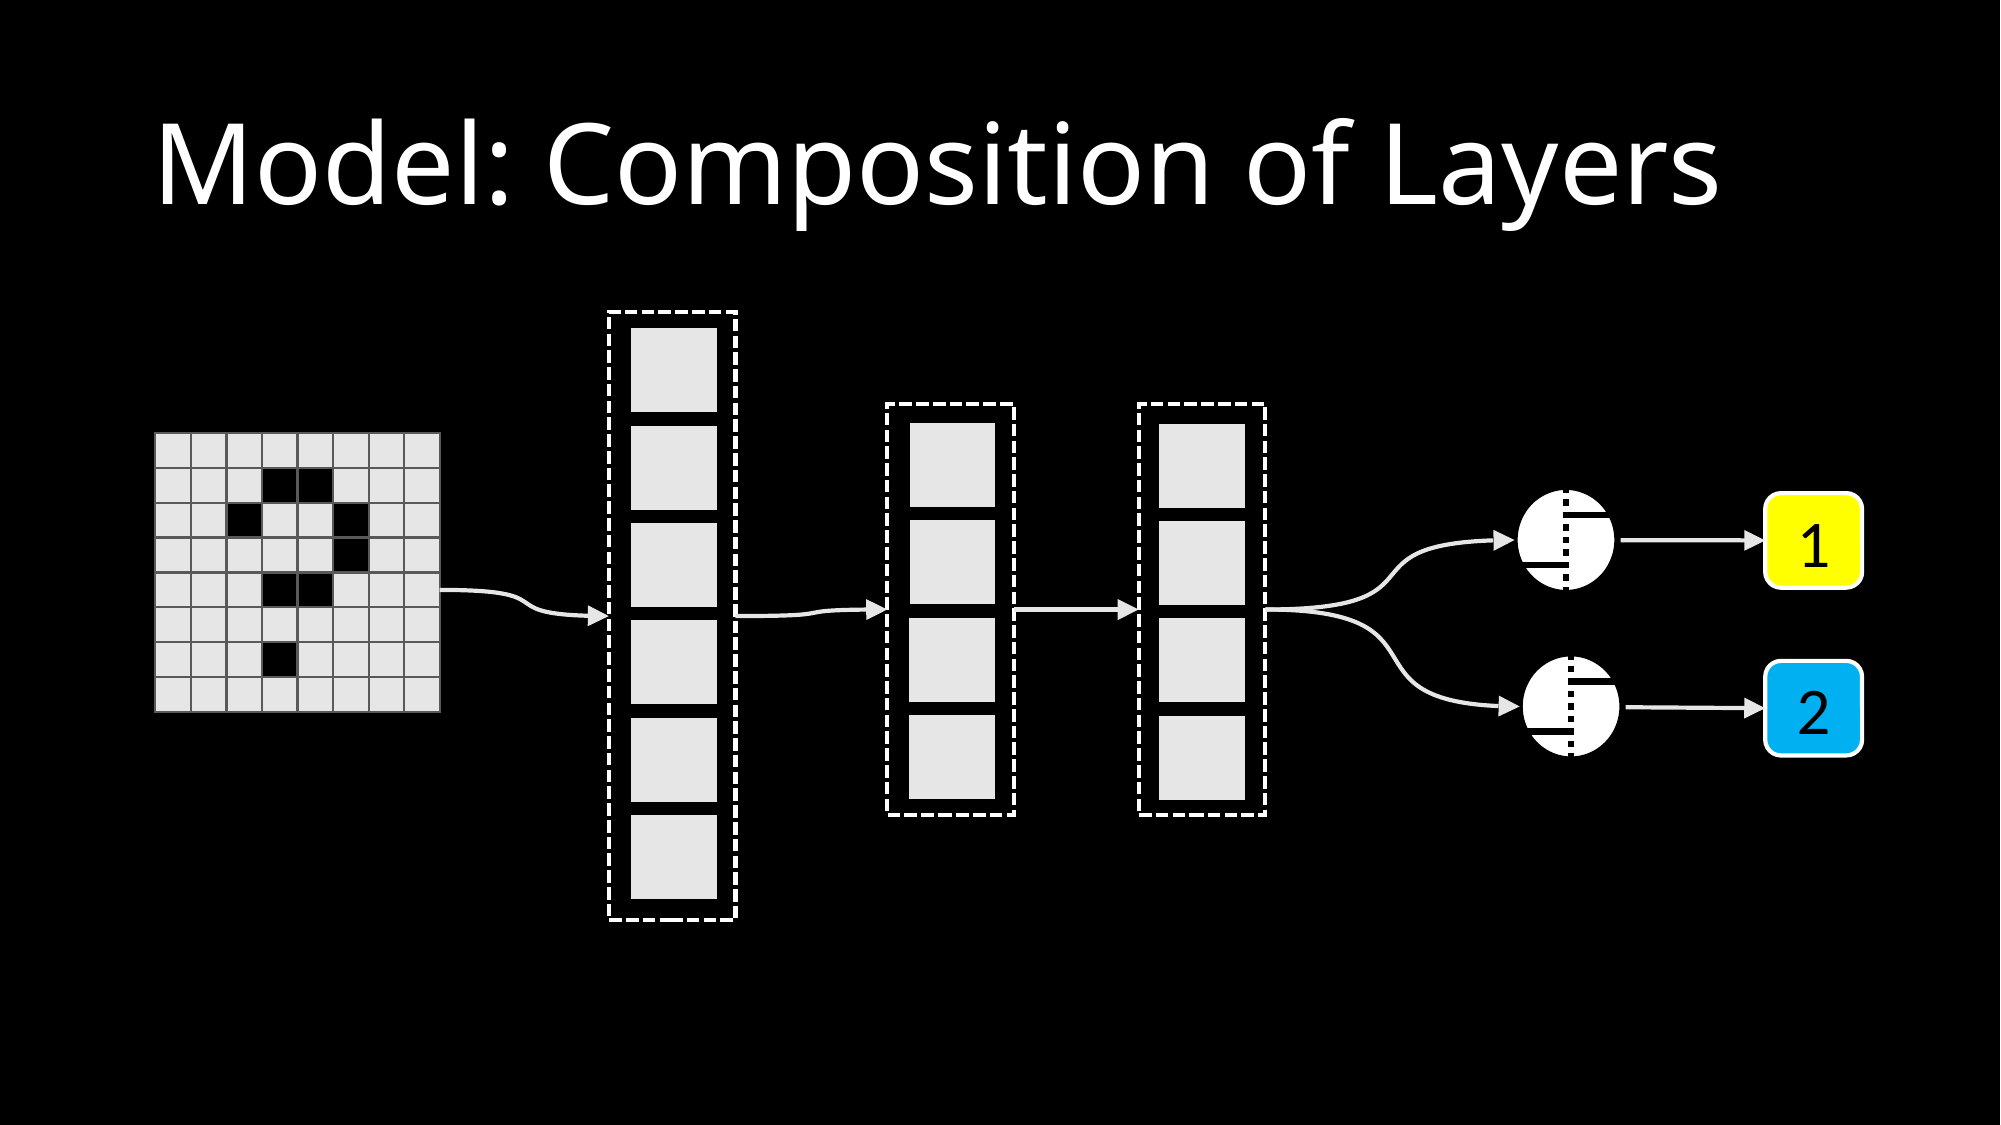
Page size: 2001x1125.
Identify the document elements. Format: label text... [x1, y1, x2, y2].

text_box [1514, 486, 1863, 760]
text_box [1265, 539, 1515, 609]
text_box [735, 609, 888, 617]
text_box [1265, 609, 1520, 707]
title Model: Composition of Layers [137, 59, 1863, 278]
text_box [1138, 403, 1266, 816]
text_box [608, 311, 736, 921]
text_box [886, 403, 1015, 816]
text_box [155, 432, 440, 712]
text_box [439, 589, 609, 617]
